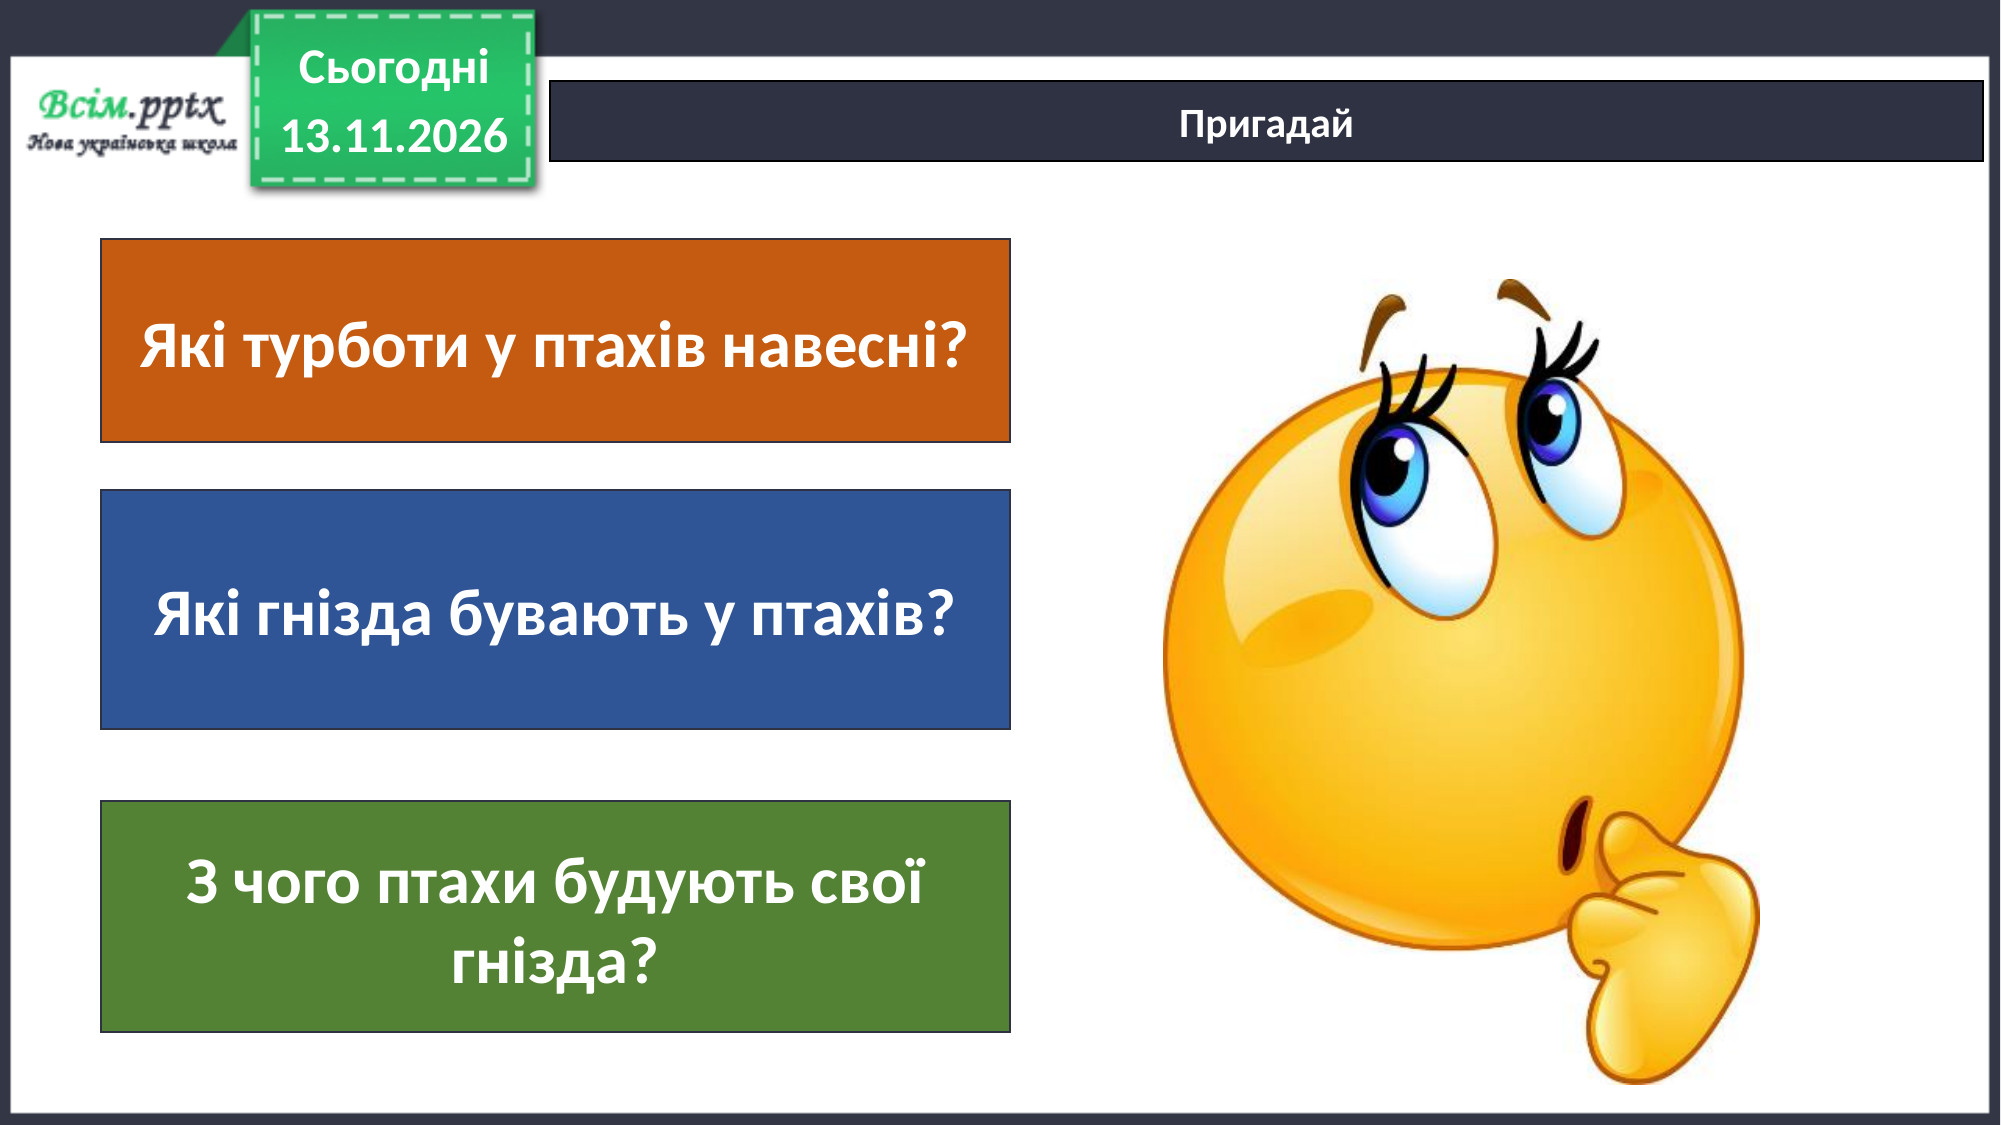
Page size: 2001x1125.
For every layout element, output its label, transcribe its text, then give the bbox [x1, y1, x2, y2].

text_box Які турботи у птахів навесні? [100, 238, 1011, 443]
text_box Які гнізда бувають у птахів? [100, 489, 1011, 730]
text_box З чого птахи будують свої гнізда? [100, 800, 1011, 1033]
text_box Пригадай [549, 80, 1984, 162]
picture [0, 0, 2001, 1125]
text_box 15.04.2022 [263, 101, 524, 164]
text_box Сьогодні [284, 26, 535, 101]
